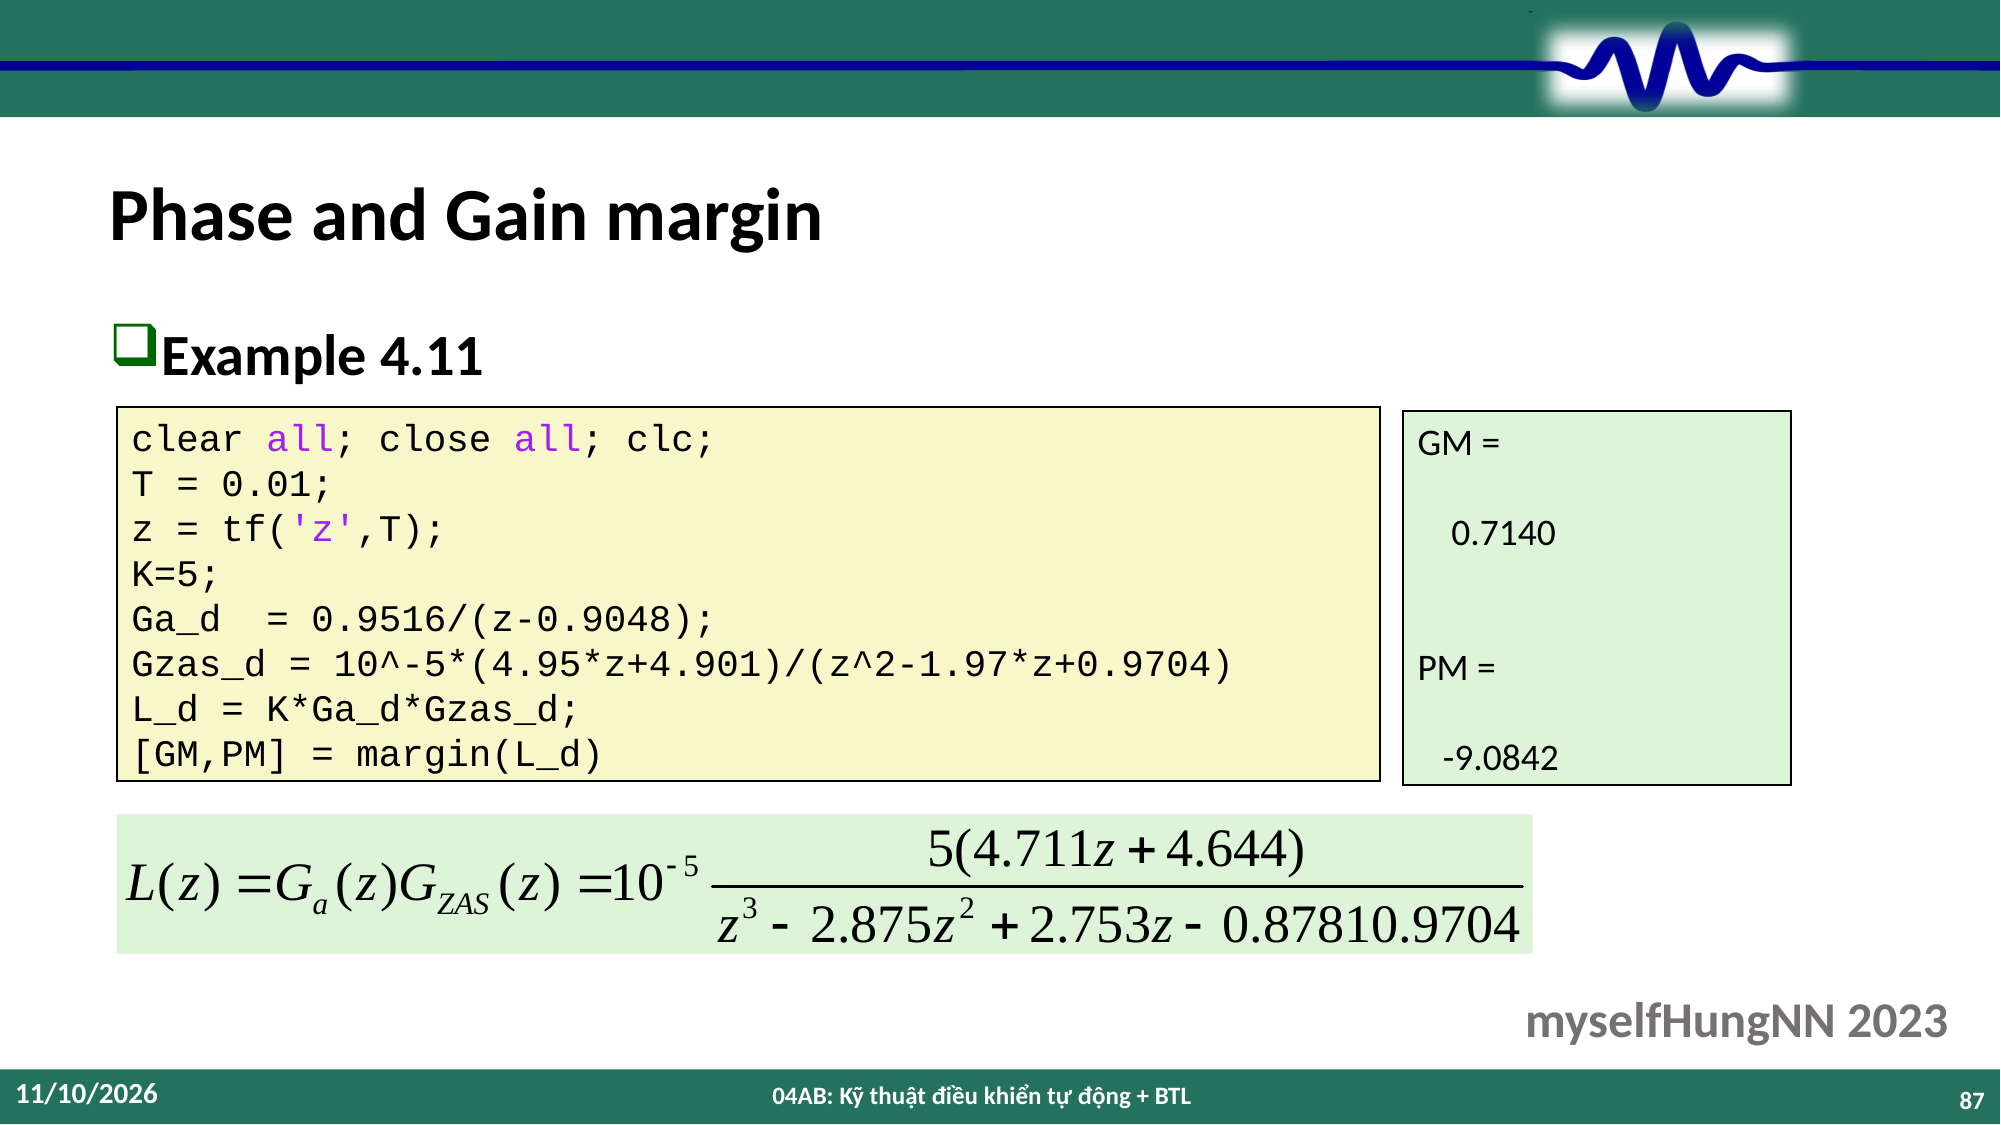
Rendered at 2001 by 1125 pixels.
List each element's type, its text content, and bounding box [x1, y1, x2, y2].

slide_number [0, 1065, 450, 1120]
text_box clear all; close all; clc; T = 0.01; z = tf('z',T); K=5; Ga_d = 0.9516/(z-0.9048); Gzas_d = 10^-5*(4.95*z+4.901)/(z^2-1.97*z+0.9704) L_d = K*Ga_d*Gzas_d; [GM,PM] = margin(L_d) [116, 406, 1381, 782]
list Example 4.11 [94, 317, 1924, 416]
title Phase and Gain margin [94, 116, 1924, 316]
slide_number 87 [1550, 1069, 2000, 1125]
text_box GM = 0.7140 PM = -9.0842 [1402, 410, 1792, 786]
picture [1552, 34, 1786, 102]
footer 04AB: Kỹ thuật điều khiển tự động + BTL [644, 1065, 1320, 1125]
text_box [116, 814, 1533, 955]
